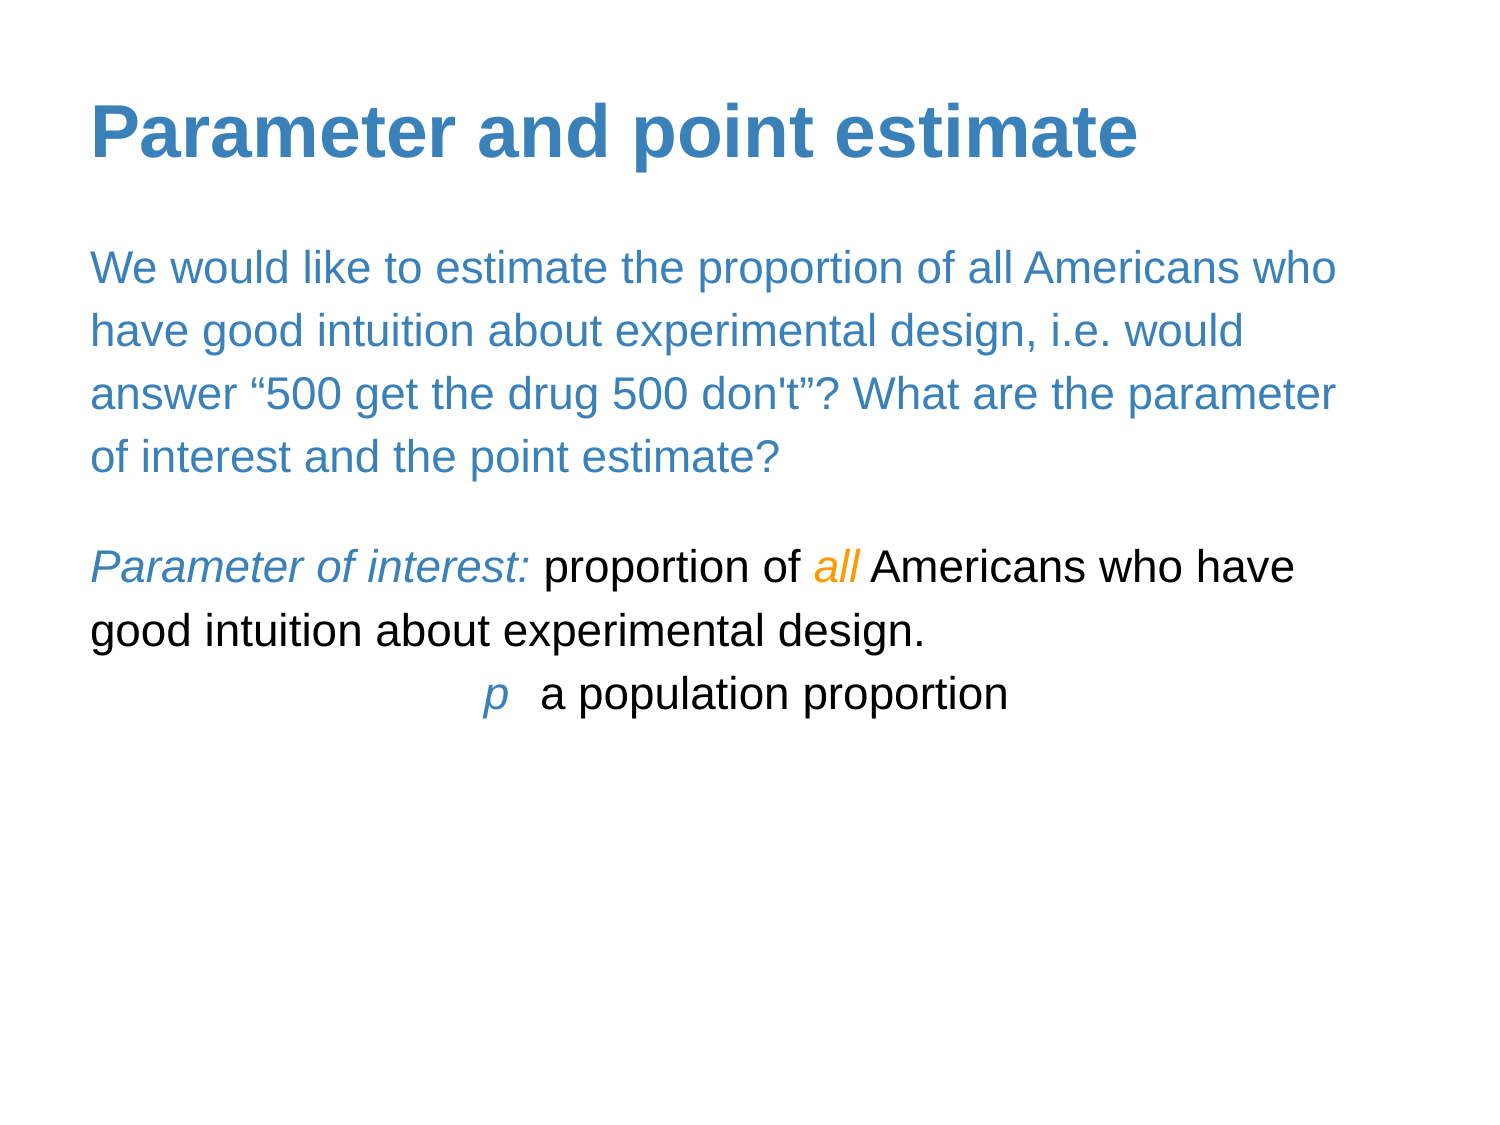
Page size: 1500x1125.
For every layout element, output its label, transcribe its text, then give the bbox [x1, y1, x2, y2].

list We would like to estimate the proportion of all Americans who have good intuition about experimental design, i.e. would answer “500 get the drug 500 don't”? What are the parameter of interest and the point estimate? [75, 214, 1359, 499]
title Parameter and point estimate [75, 0, 1425, 188]
list Parameter of interest: proportion of all Americans who have good intuition about experimental design. p a population proportion [75, 513, 1359, 757]
